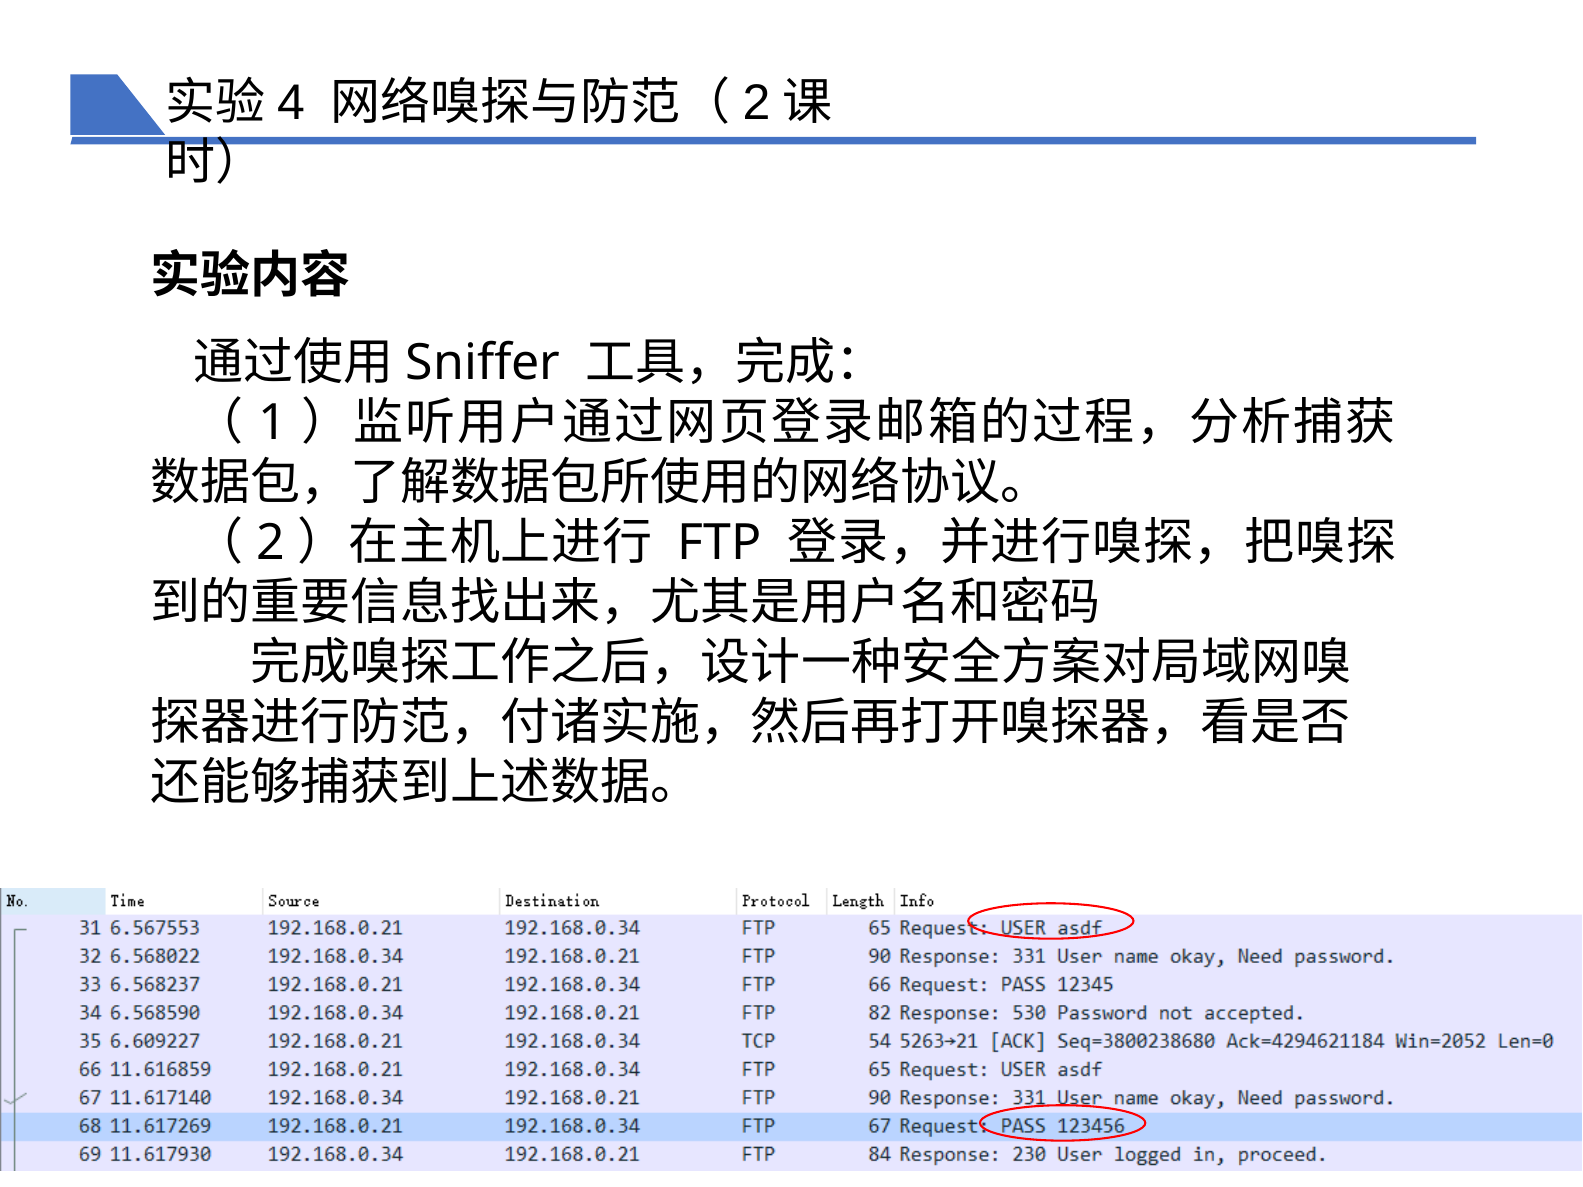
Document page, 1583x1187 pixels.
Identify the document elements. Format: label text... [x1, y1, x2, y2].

text_box [886, 136, 1477, 145]
text_box 实验内容 通过使用Sniffer 工具，完成： （1）监听用户通过网页登录邮箱的过程，分析捕获数据包，了解数据包所使用的网络协议。 （2）在主机上进行 FTP 登录，并进行嗅探，把嗅探到的重要信息找出来，尤其是用户名和密码 完成嗅探工作之后，设计一种安全方案对局域网嗅探器进行防范，付诸实施，然后再打开嗅探器，看是否还能够捕获到上述数据。 [135, 190, 1412, 817]
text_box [0, 888, 1582, 1171]
text_box [70, 136, 165, 145]
text_box 实验4 网络嗅探与防范（2课时） [165, 69, 886, 190]
text_box [70, 74, 165, 135]
